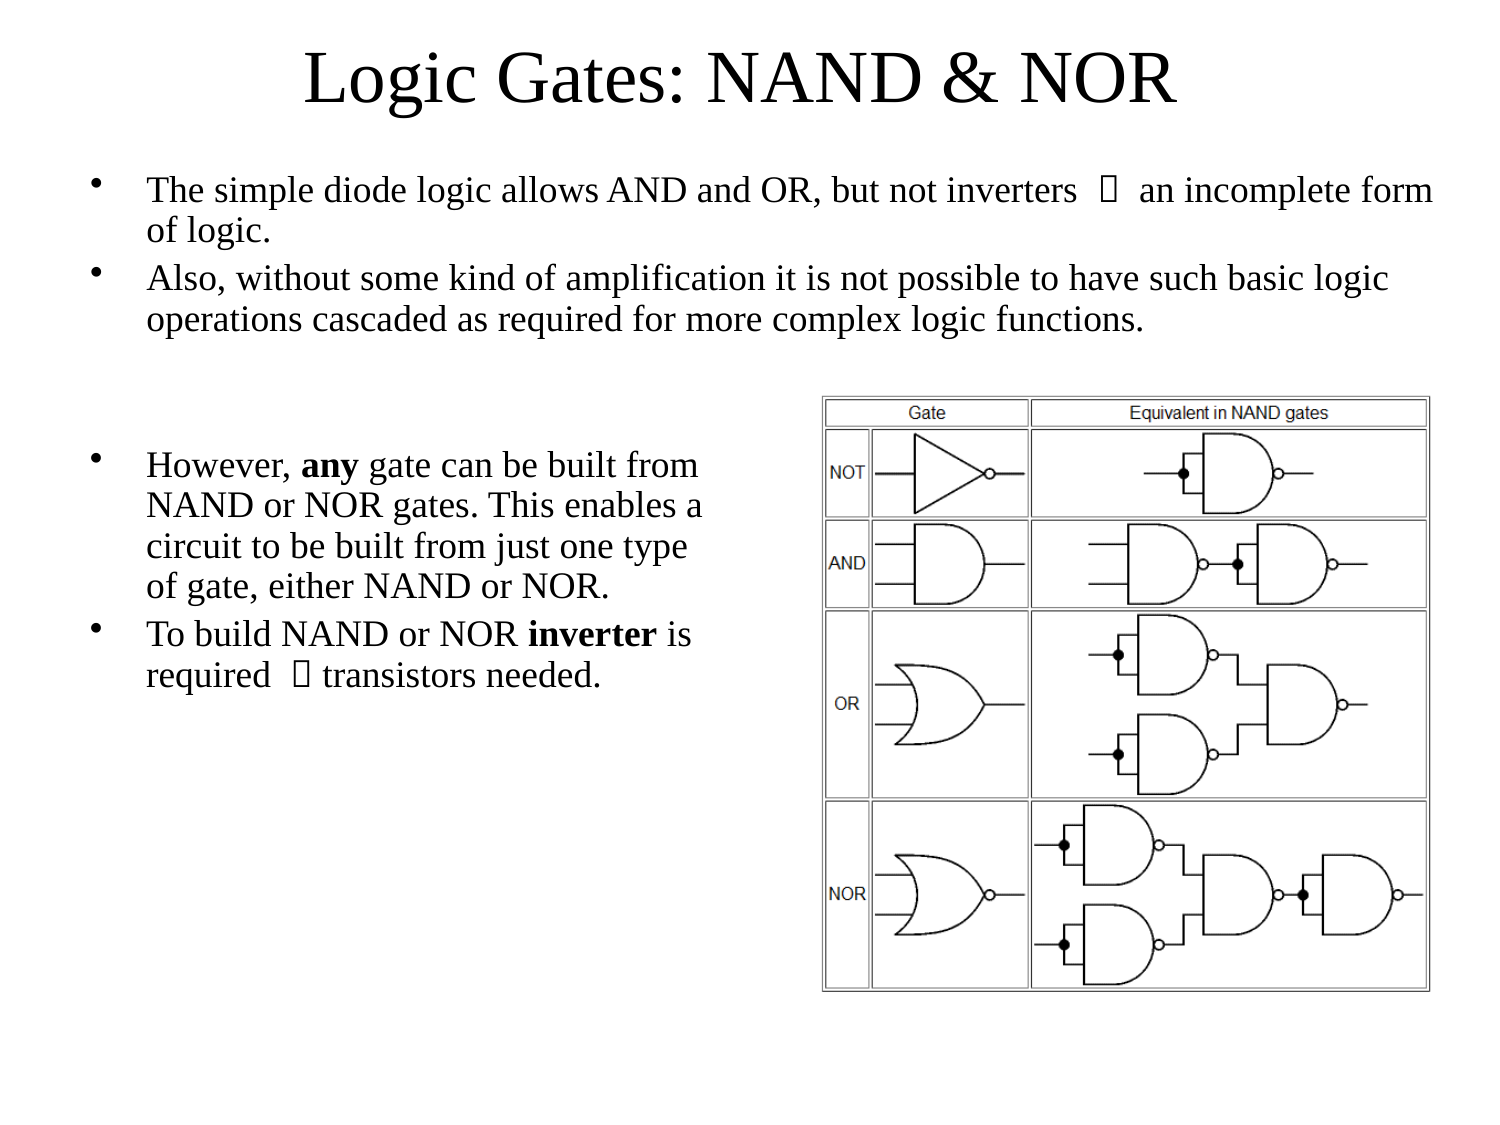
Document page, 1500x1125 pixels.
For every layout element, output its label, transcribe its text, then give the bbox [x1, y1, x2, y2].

text_box However, any gate can be built from NAND or NOR gates. This enables a circuit to be built from just one type of gate, either NAND or NOR. To build NAND or NOR inverter is required  transistors needed. [75, 437, 725, 1000]
title Logic Gates: NAND & NOR [112, 0, 1388, 162]
list The simple diode logic allows AND and OR, but not inverters  an incomplete form of logic. Also, without some kind of amplification it is not possible to have such basic logic operations cascaded as required for more complex logic functions. [74, 162, 1451, 363]
picture [812, 387, 1438, 1003]
